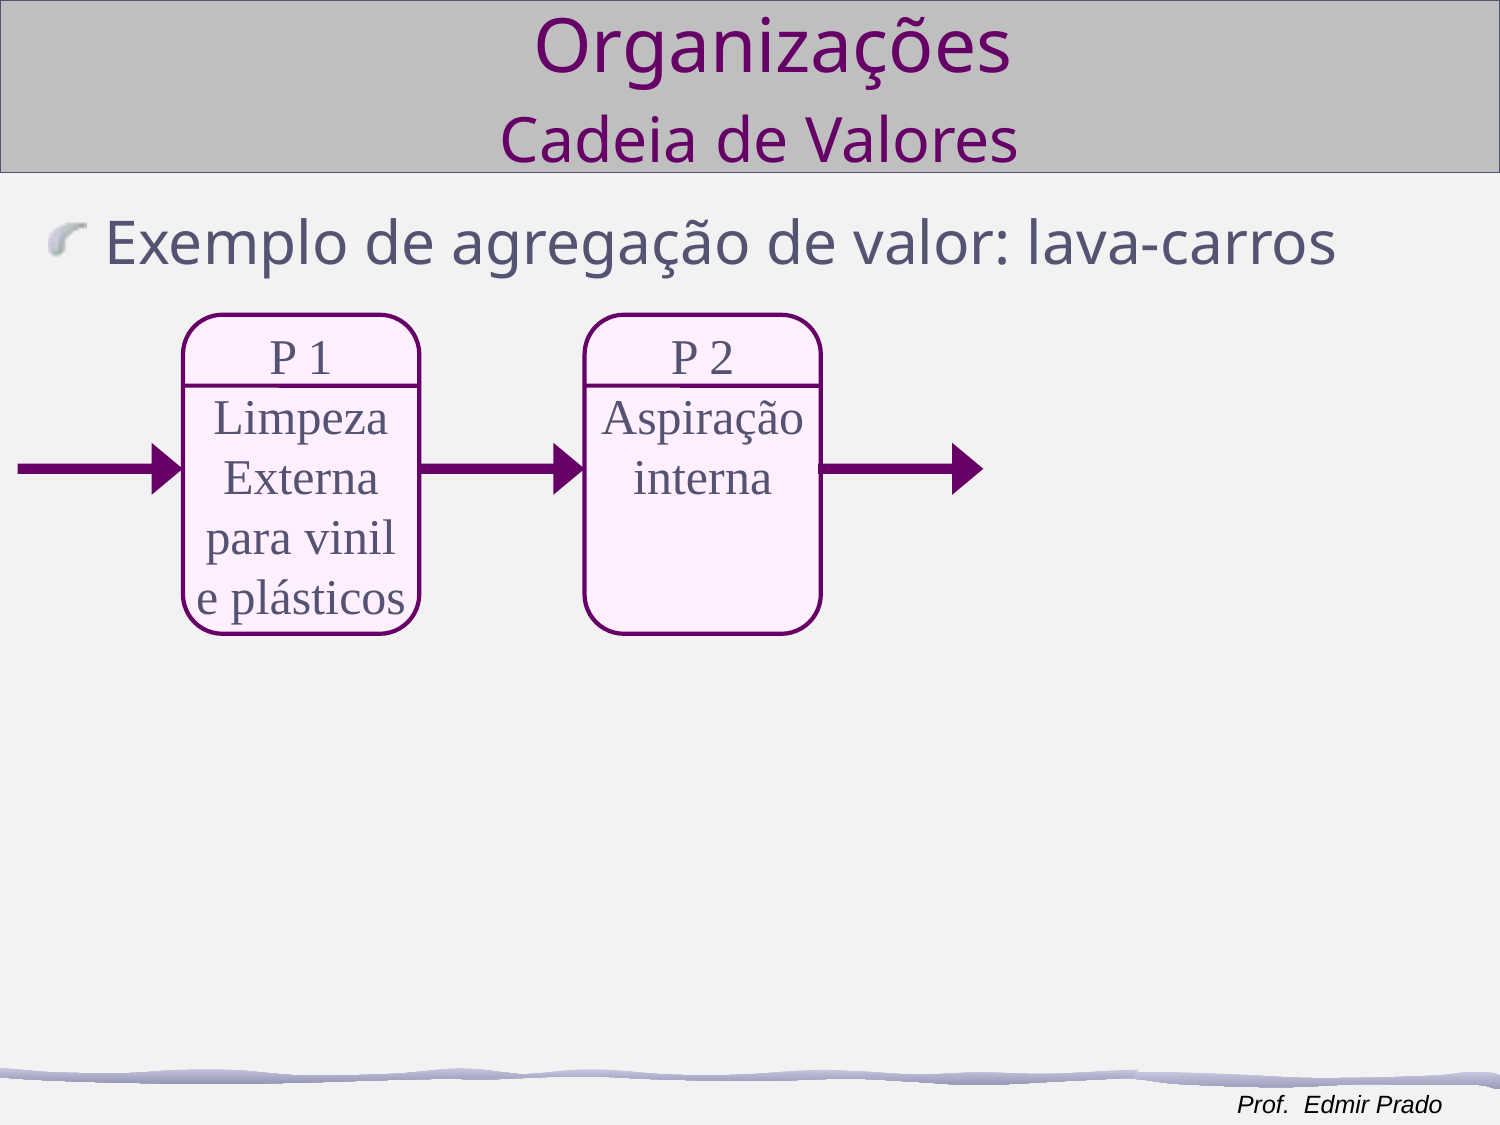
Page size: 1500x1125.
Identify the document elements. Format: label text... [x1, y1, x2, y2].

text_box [182, 314, 420, 634]
list Exemplo de agregação de valor: lava-carros [33, 196, 1469, 339]
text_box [584, 314, 822, 634]
text_box [825, 458, 984, 480]
text_box [17, 458, 177, 480]
text_box [423, 458, 579, 480]
text_box Cadeia de Valores [485, 92, 1036, 183]
picture [48, 221, 87, 260]
title Organizações [135, 0, 1411, 95]
